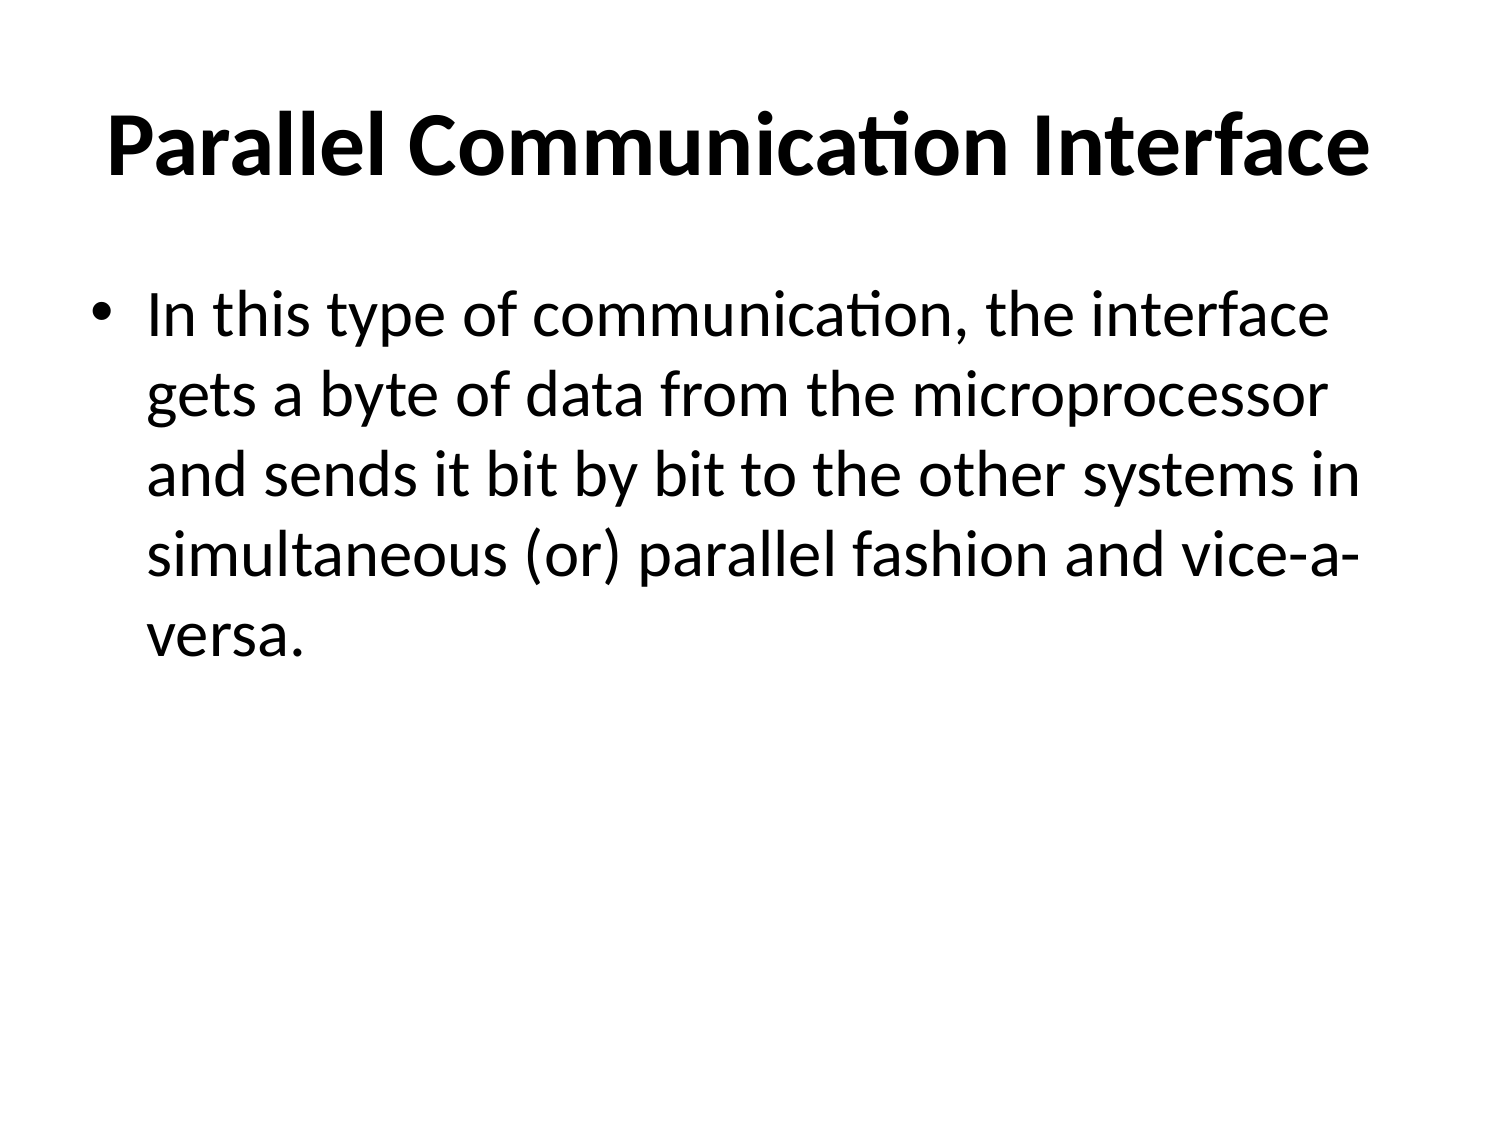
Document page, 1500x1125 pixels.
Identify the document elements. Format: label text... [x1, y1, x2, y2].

list In this type of communication, the interface gets a byte of data from the microprocessor and sends it bit by bit to the other systems in simultaneous (or) parallel fashion and vice-a-versa. [75, 262, 1425, 1005]
title Parallel Communication Interface [75, 45, 1425, 233]
